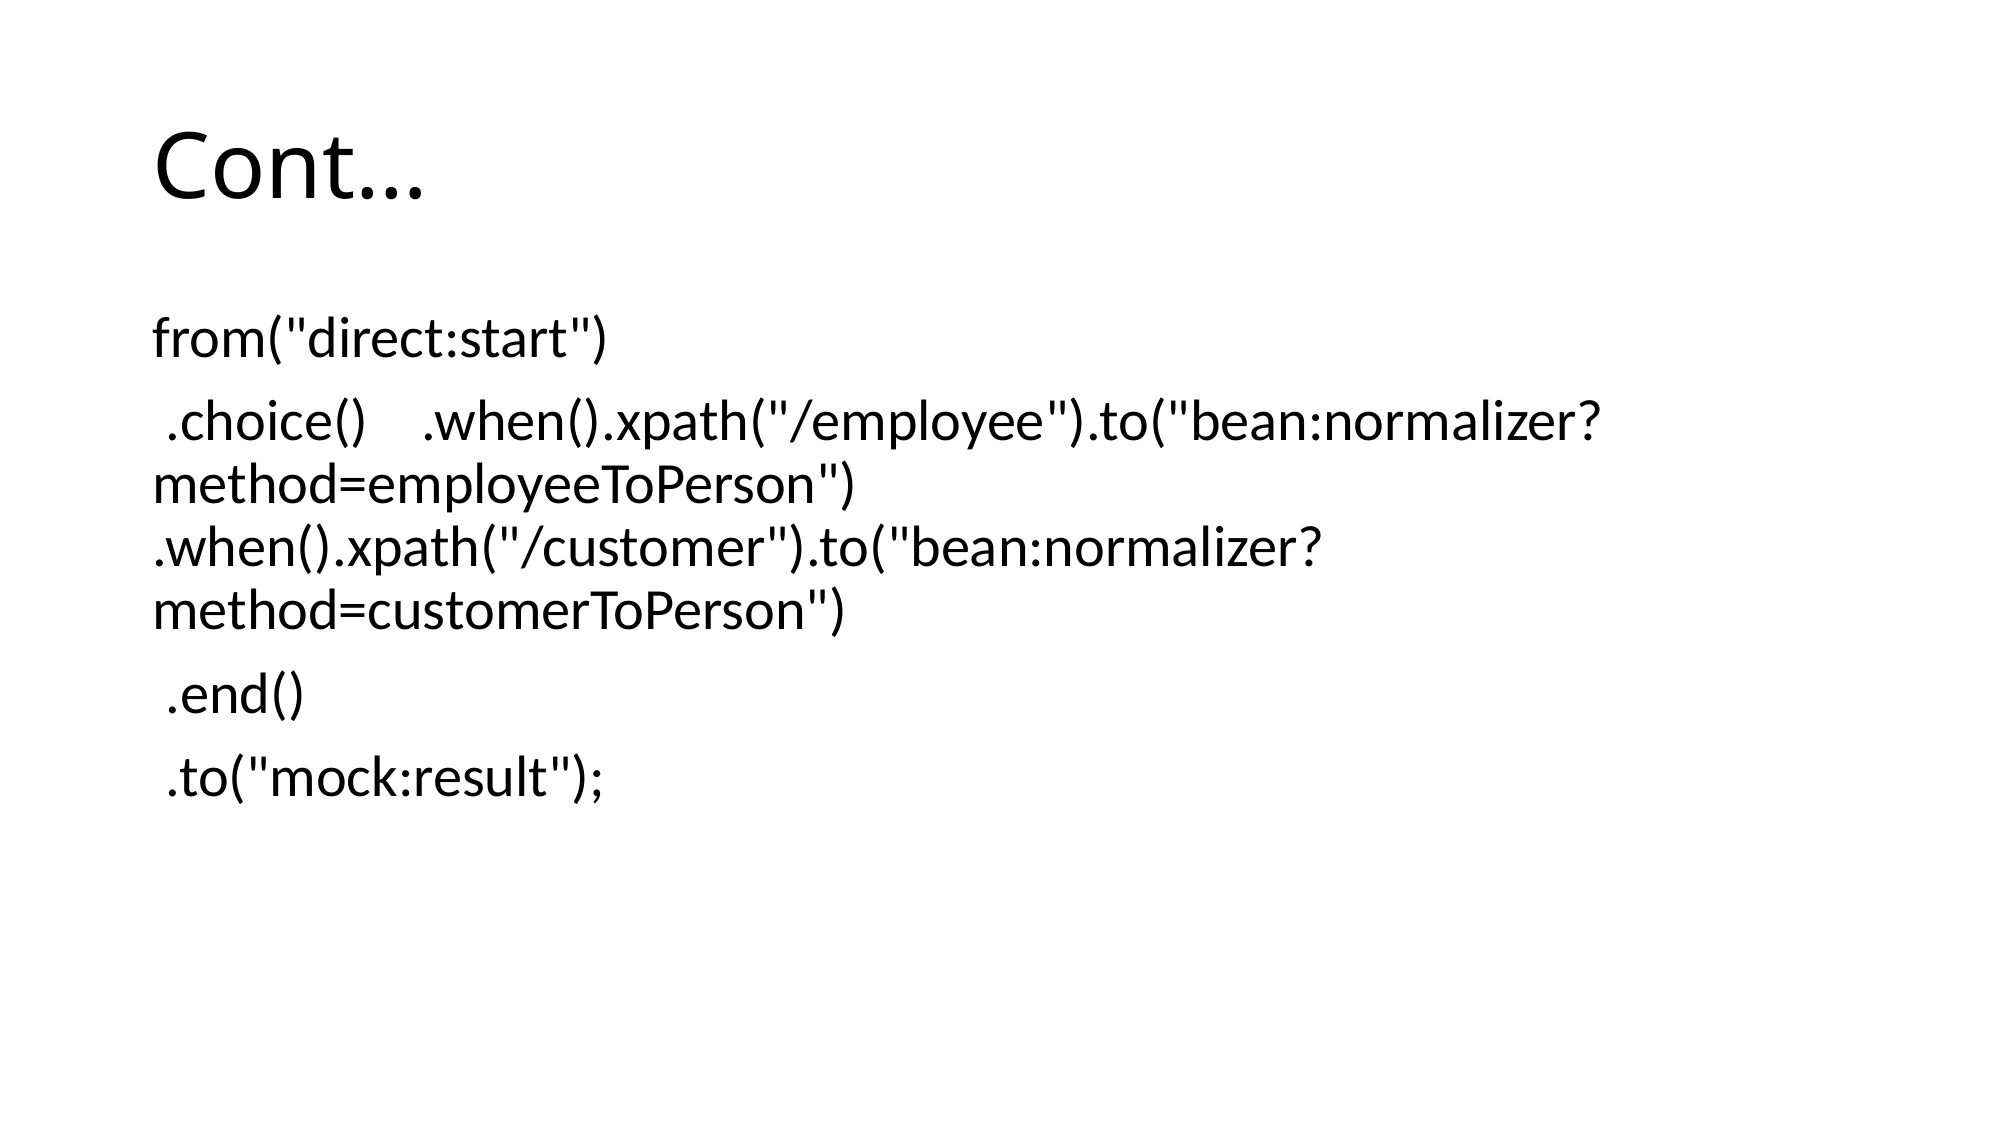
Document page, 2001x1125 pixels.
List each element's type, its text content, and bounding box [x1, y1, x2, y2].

list from("direct:start") .choice() .when().xpath("/employee").to("bean:normalizer?method=employeeToPerson") .when().xpath("/customer").to("bean:normalizer?method=customerToPerson") .end() .to("mock:result"); [137, 299, 1863, 1014]
title Cont… [137, 59, 1863, 278]
